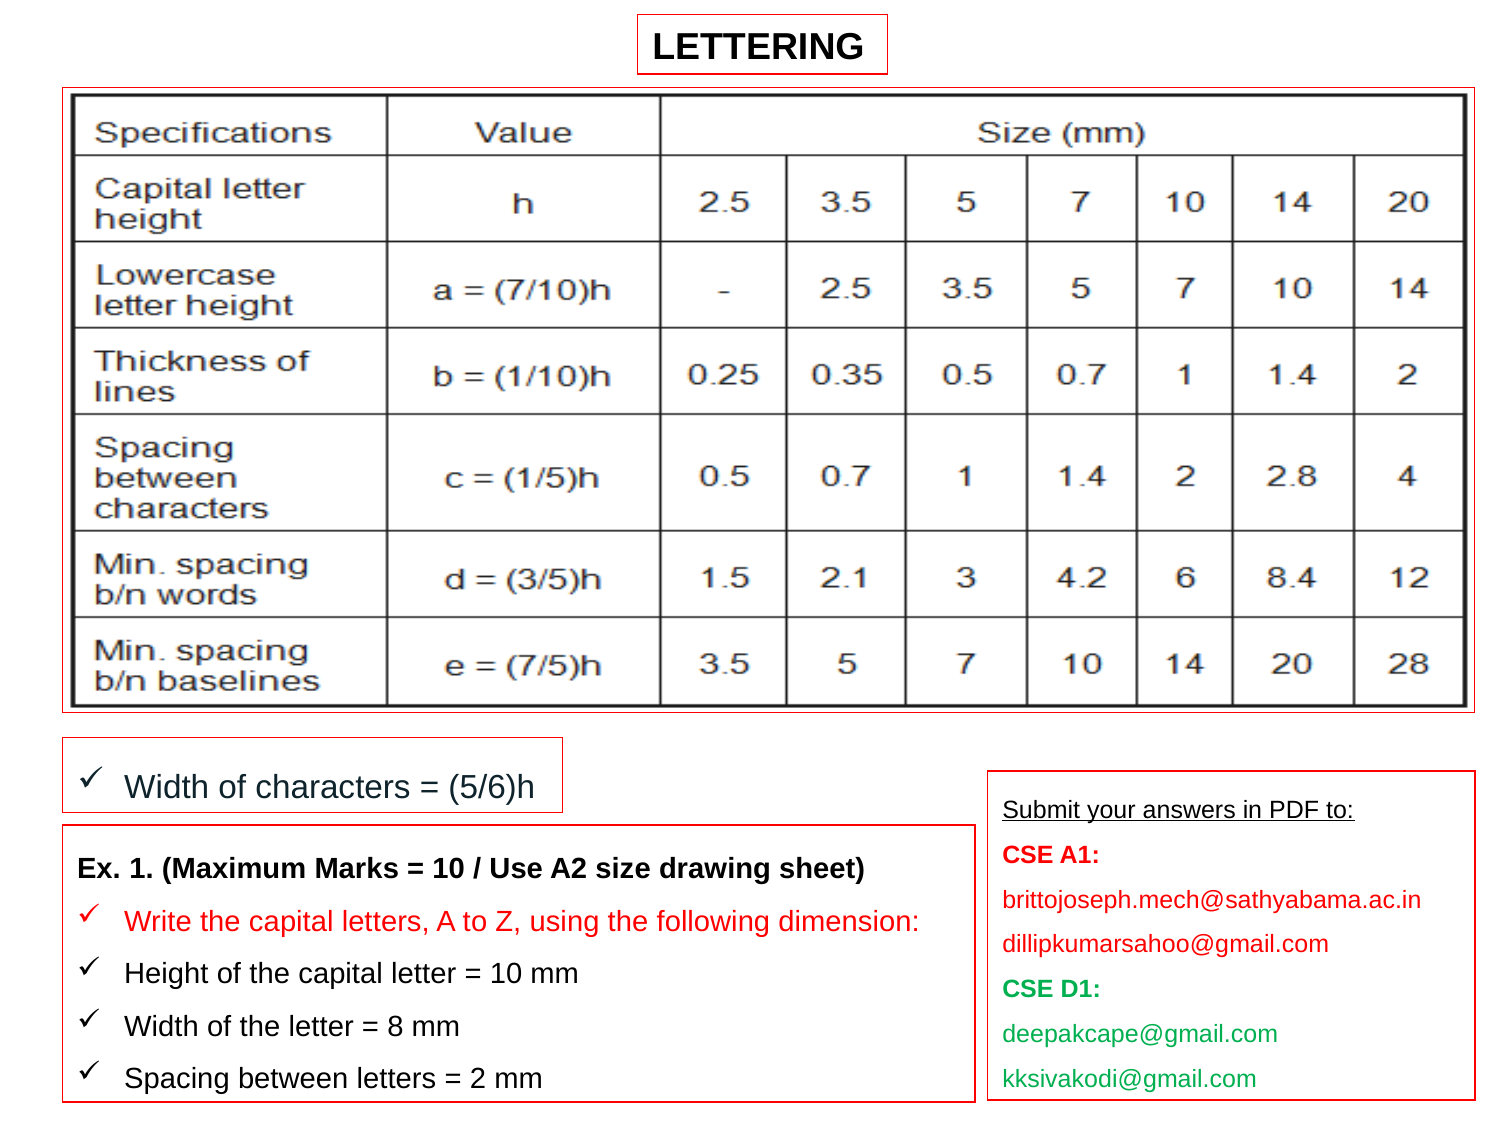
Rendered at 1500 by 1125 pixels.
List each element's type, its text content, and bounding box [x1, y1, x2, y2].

text_box Width of characters = (5/6)h [62, 737, 563, 813]
text_box Ex. 1. (Maximum Marks = 10 / Use A2 size drawing sheet) Write the capital letters, A to Z, using the following dimension: Height of the capital letter = 10 mm Width of the letter = 8 mm Spacing between letters = 2 mm [62, 824, 975, 1102]
text_box LETTERING [637, 14, 888, 75]
picture [62, 87, 1476, 713]
text_box Submit your answers in PDF to: CSE A1: brittojoseph.mech@sathyabama.ac.in dillipkumarsahoo@gmail.com CSE D1: deepakcape@gmail.com kksivakodi@gmail.com [987, 770, 1475, 1100]
